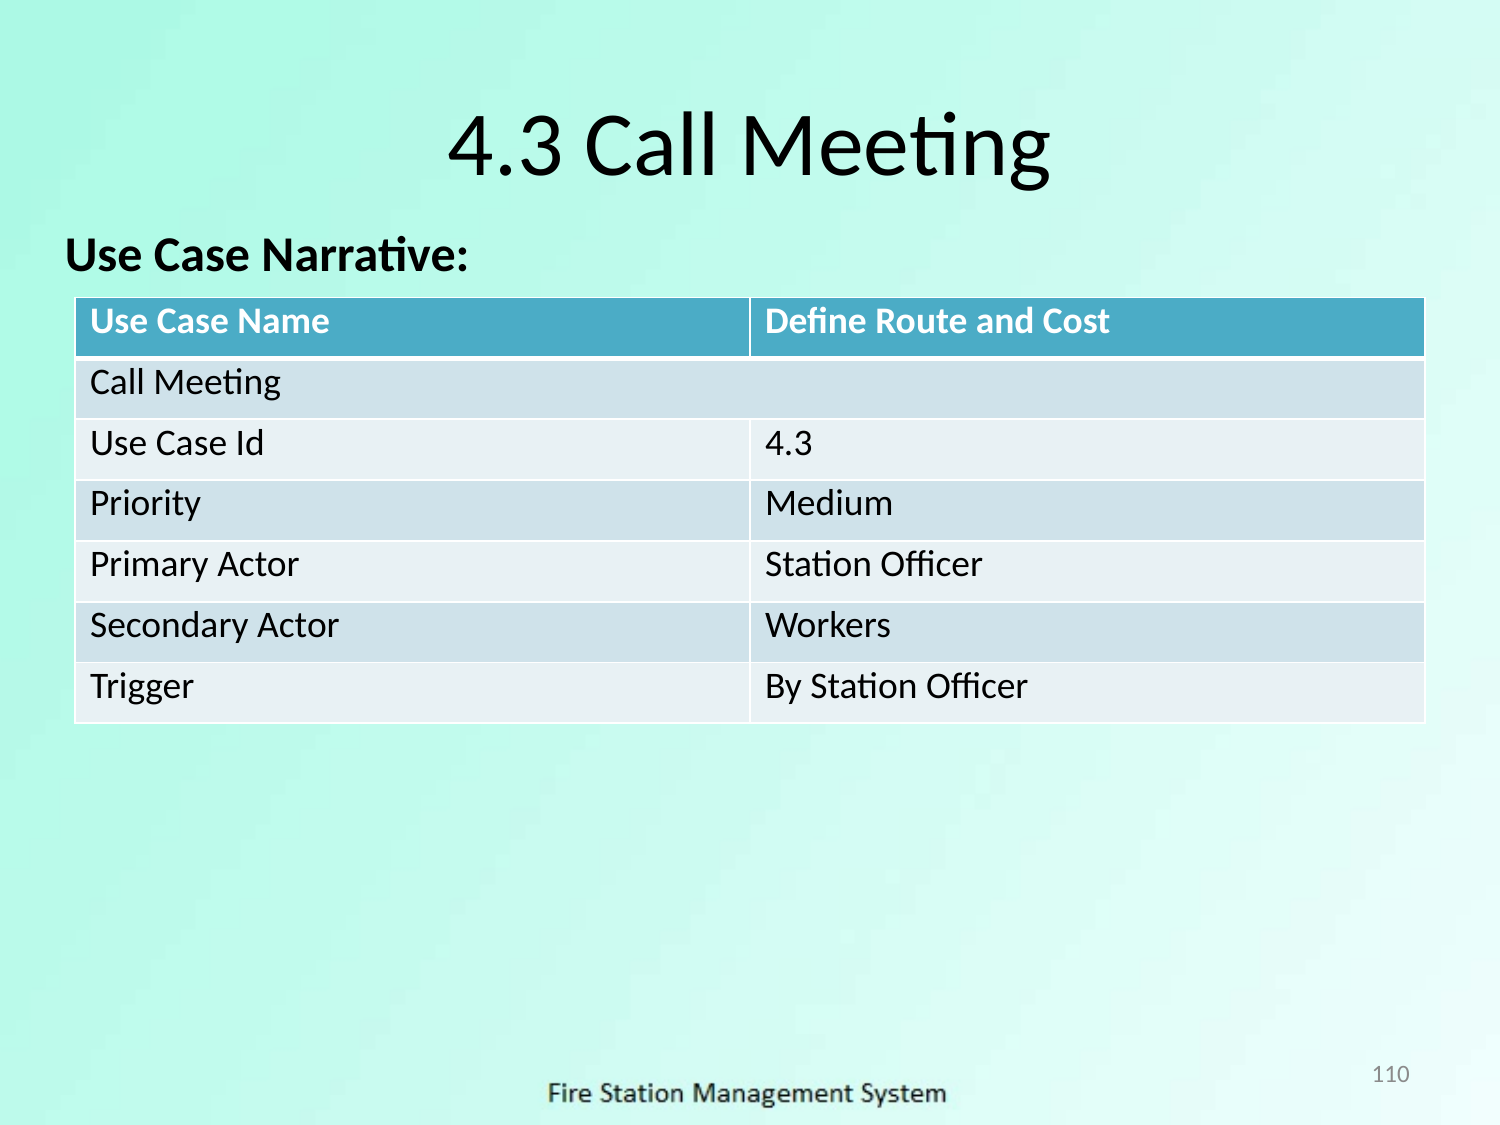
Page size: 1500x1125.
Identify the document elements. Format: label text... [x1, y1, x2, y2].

table_cell Medium [751, 481, 1424, 540]
table_cell 4.3 [751, 420, 1424, 479]
table_header Use Case Name [76, 298, 749, 356]
text_box Use Case Narrative: [50, 214, 838, 290]
table_cell Workers [751, 603, 1424, 662]
table_cell Station Officer [751, 542, 1424, 601]
table_cell Priority [76, 481, 749, 540]
table_header Define Route and Cost [751, 298, 1424, 356]
table_cell Secondary Actor [76, 603, 749, 662]
table_cell Primary Actor [76, 542, 749, 601]
table_cell By Station Officer [751, 663, 1424, 722]
slide_number 110 [1074, 1042, 1425, 1103]
table_cell Trigger [76, 663, 749, 722]
title 4.3 Call Meeting [75, 45, 1425, 233]
table_cell Use Case Id [76, 420, 749, 479]
picture [0, 0, 1500, 1125]
table_cell Call Meeting [76, 361, 1424, 418]
